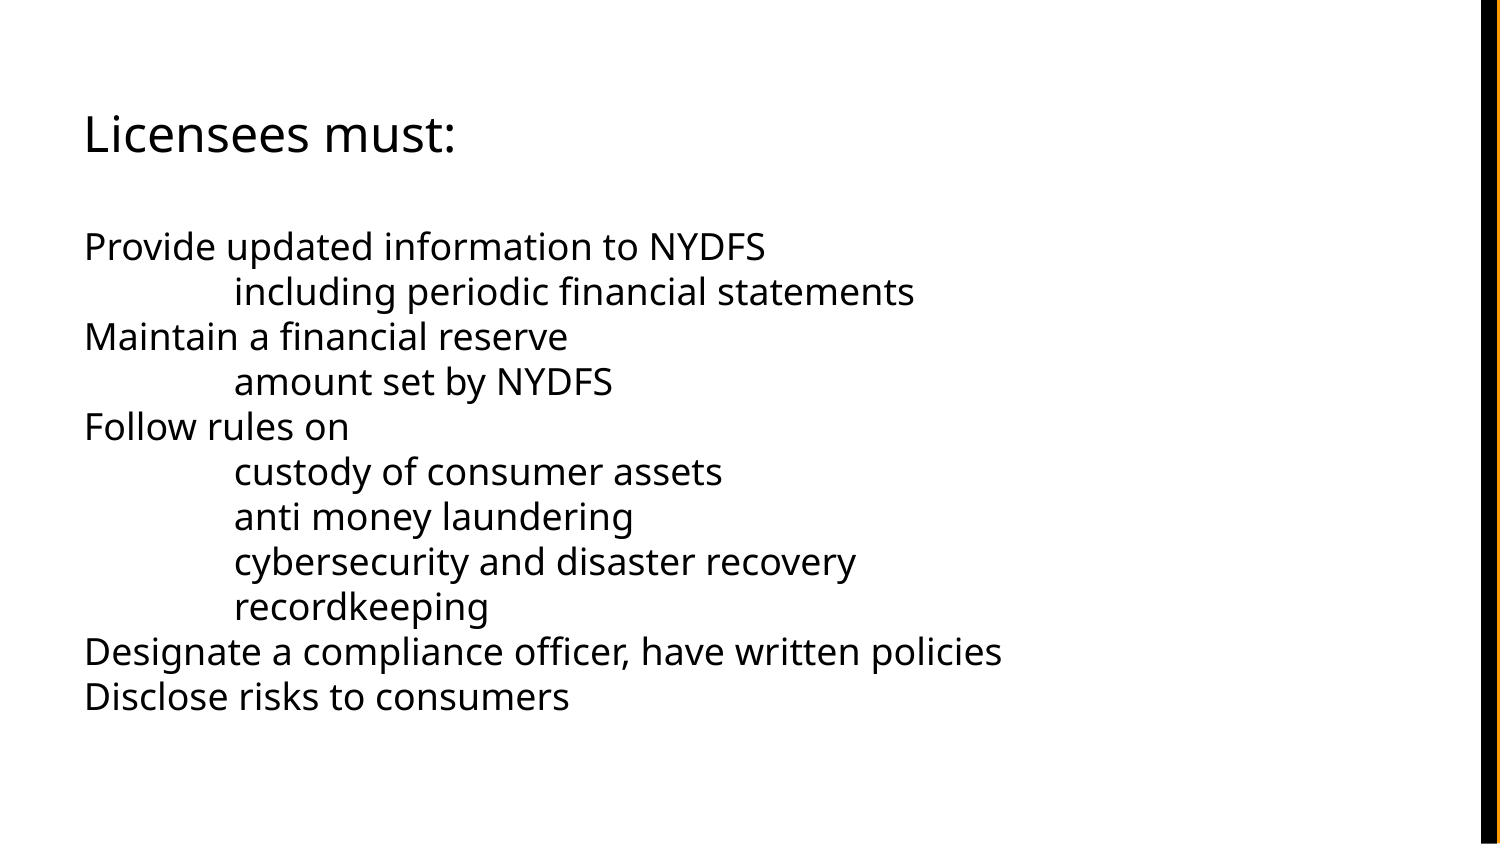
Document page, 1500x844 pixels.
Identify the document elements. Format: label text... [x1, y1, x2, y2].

text_box Licensees must: Provide updated information to NYDFS including periodic financial statements Maintain a financial reserve amount set by NYDFS Follow rules on custody of consumer assets anti money laundering cybersecurity and disaster recovery recordkeeping Designate a compliance officer, have written policies Disclose risks to consumers [68, 87, 1407, 779]
